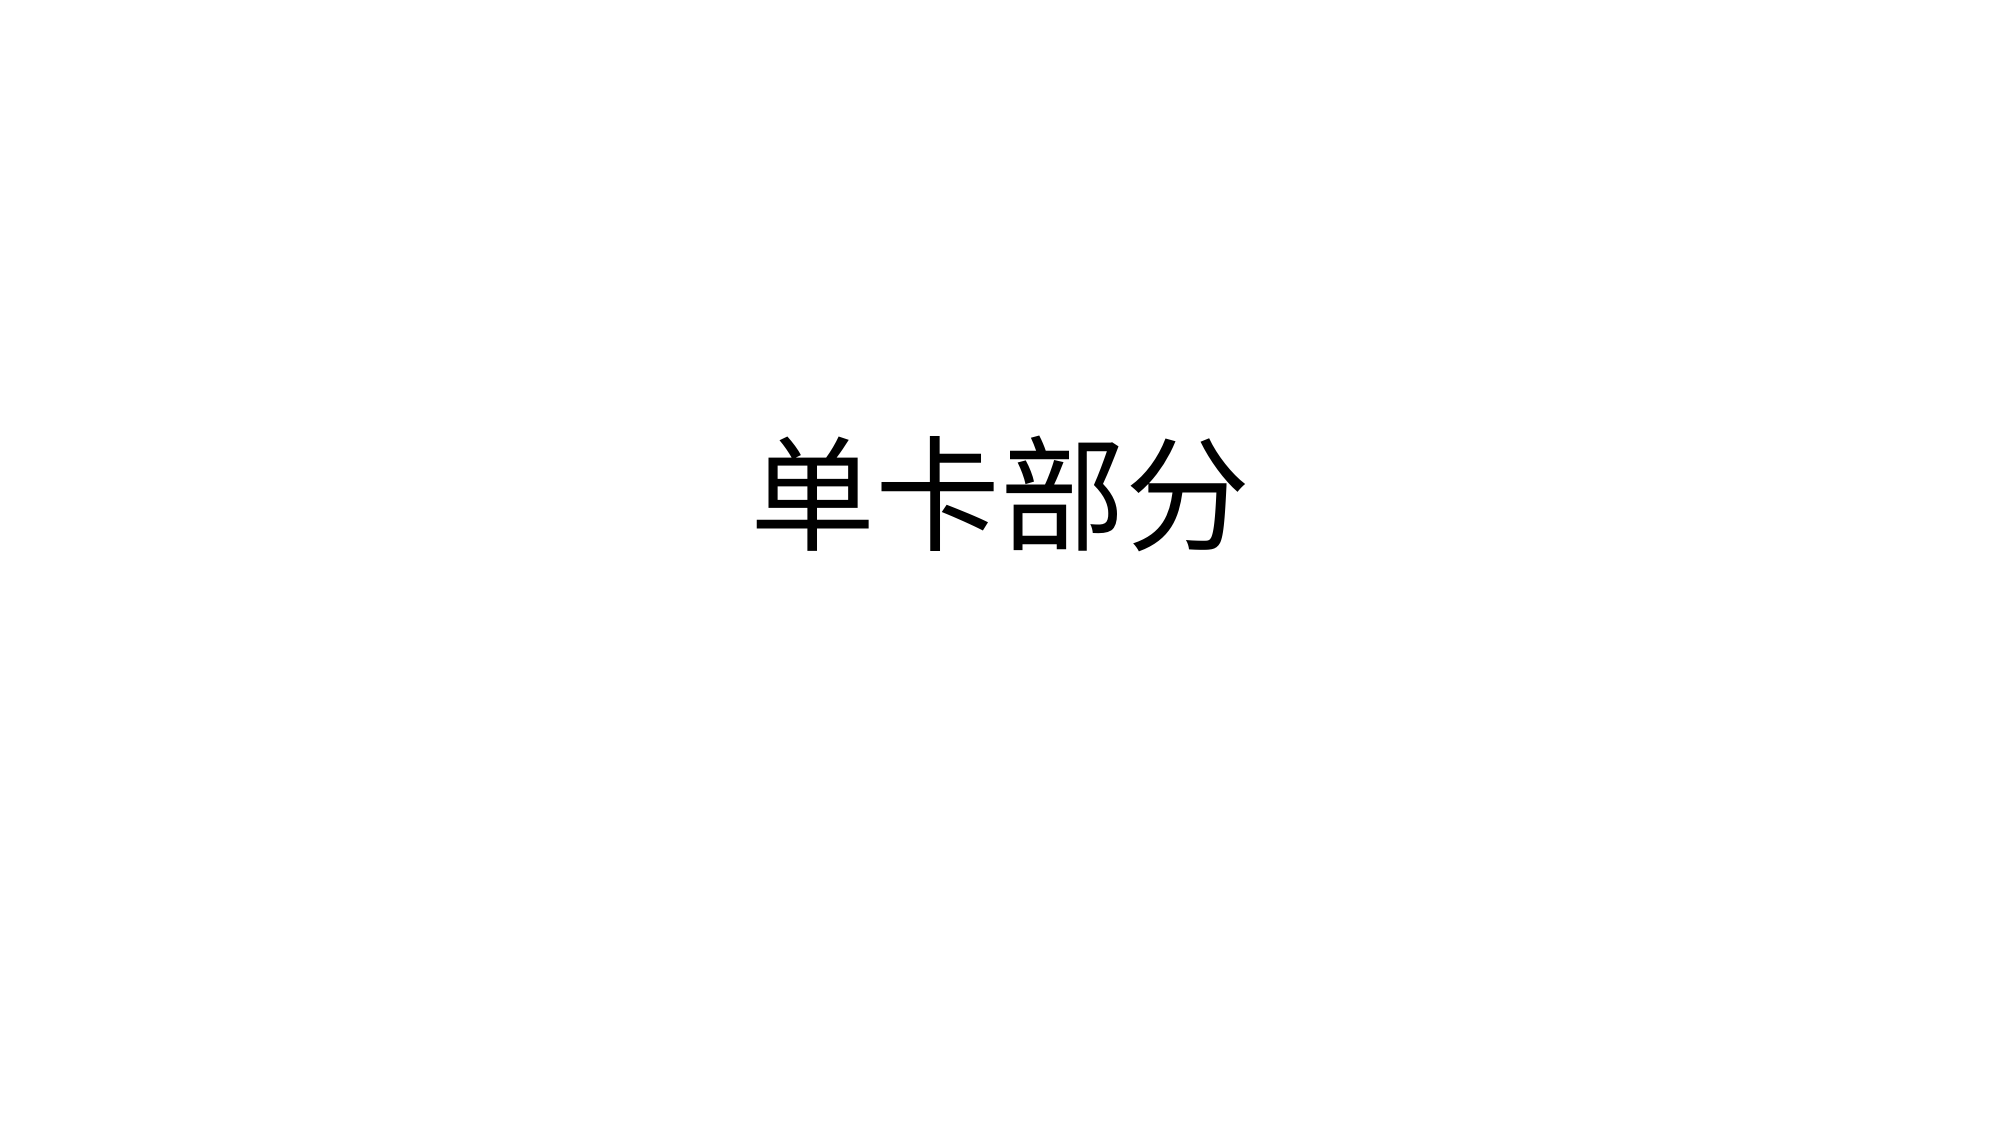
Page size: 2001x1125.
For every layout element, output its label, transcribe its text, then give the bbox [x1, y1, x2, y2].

title 单卡部分 [249, 184, 1750, 576]
